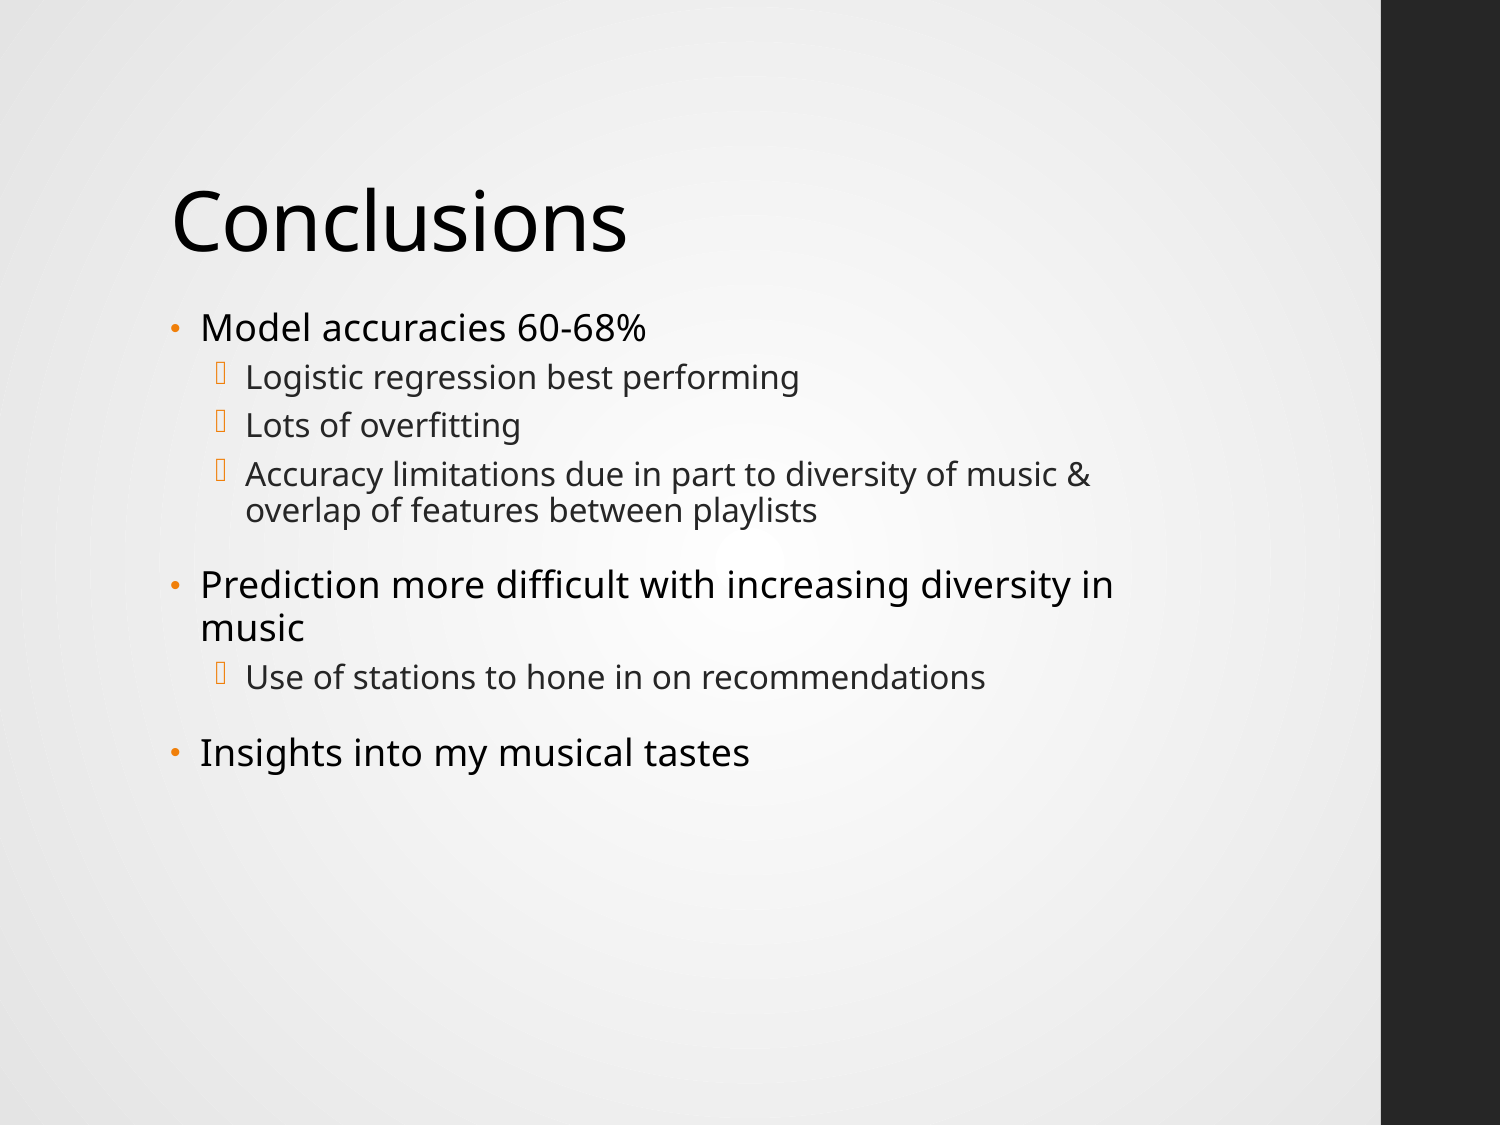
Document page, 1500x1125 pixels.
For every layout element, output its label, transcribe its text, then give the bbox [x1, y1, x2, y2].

list Model accuracies 60-68% Logistic regression best performing Lots of overfitting Accuracy limitations due in part to diversity of music & overlap of features between playlists Prediction more difficult with increasing diversity in music Use of stations to hone in on recommendations Insights into my musical tastes [155, 299, 1213, 1014]
title Conclusions [155, 60, 1348, 278]
